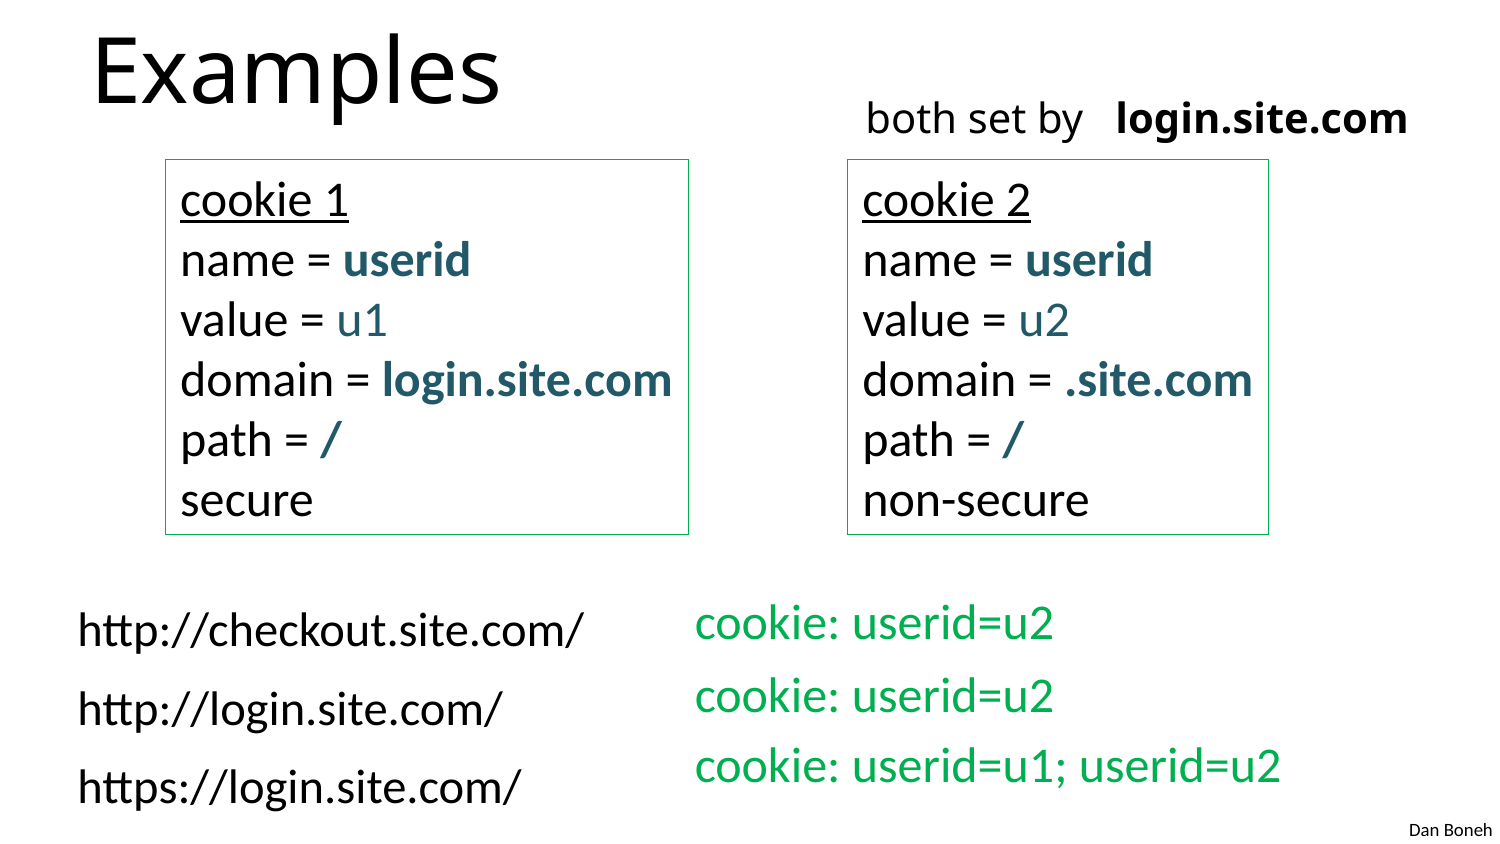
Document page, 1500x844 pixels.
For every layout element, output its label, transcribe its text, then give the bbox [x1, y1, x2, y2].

text_box cookie 2 name = userid value = u2 domain = .site.com path = / non-secure [847, 159, 1269, 535]
text_box cookie 1 name = userid value = u1 domain = login.site.com path = / secure [165, 159, 689, 535]
title Examples [75, 0, 1425, 138]
text_box both set by login.site.com [850, 84, 1425, 150]
list http://checkout.site.com/ http://login.site.com/ https://login.site.com/ [62, 590, 688, 822]
text_box cookie: userid=u2 cookie: userid=u2 cookie: userid=u1; userid=u2 [680, 582, 1297, 800]
